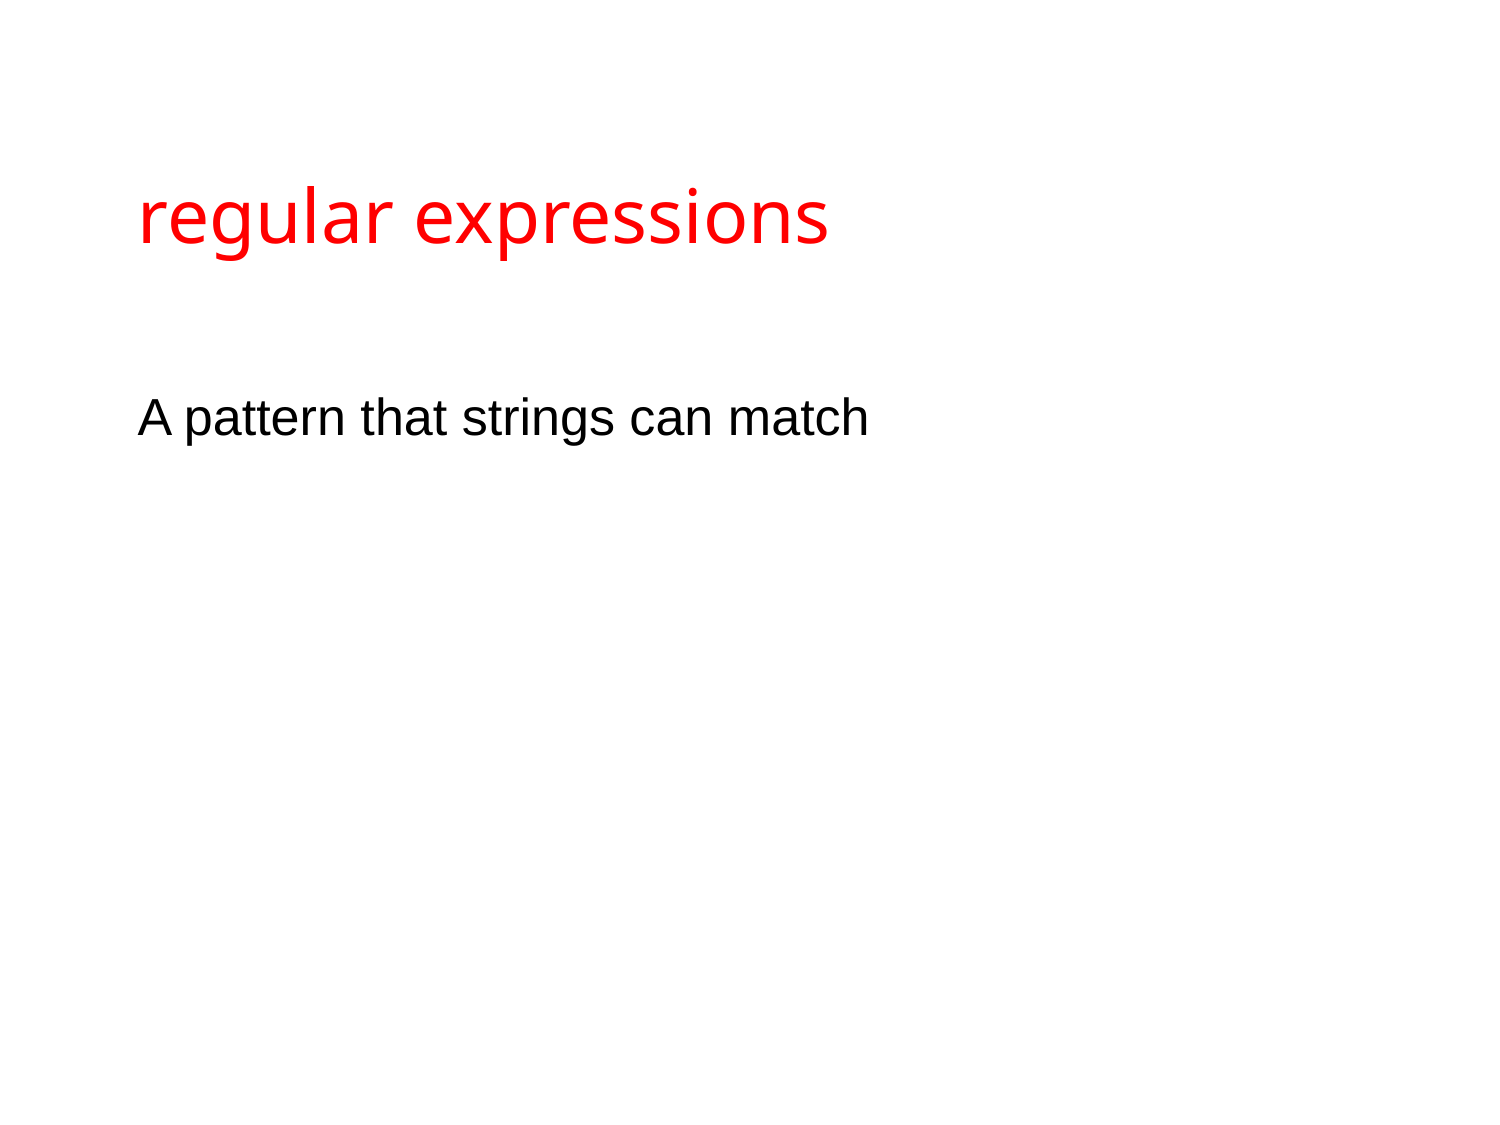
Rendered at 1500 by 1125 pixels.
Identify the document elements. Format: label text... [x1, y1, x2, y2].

text_box regular expressions A pattern that strings can match [124, 116, 1375, 453]
